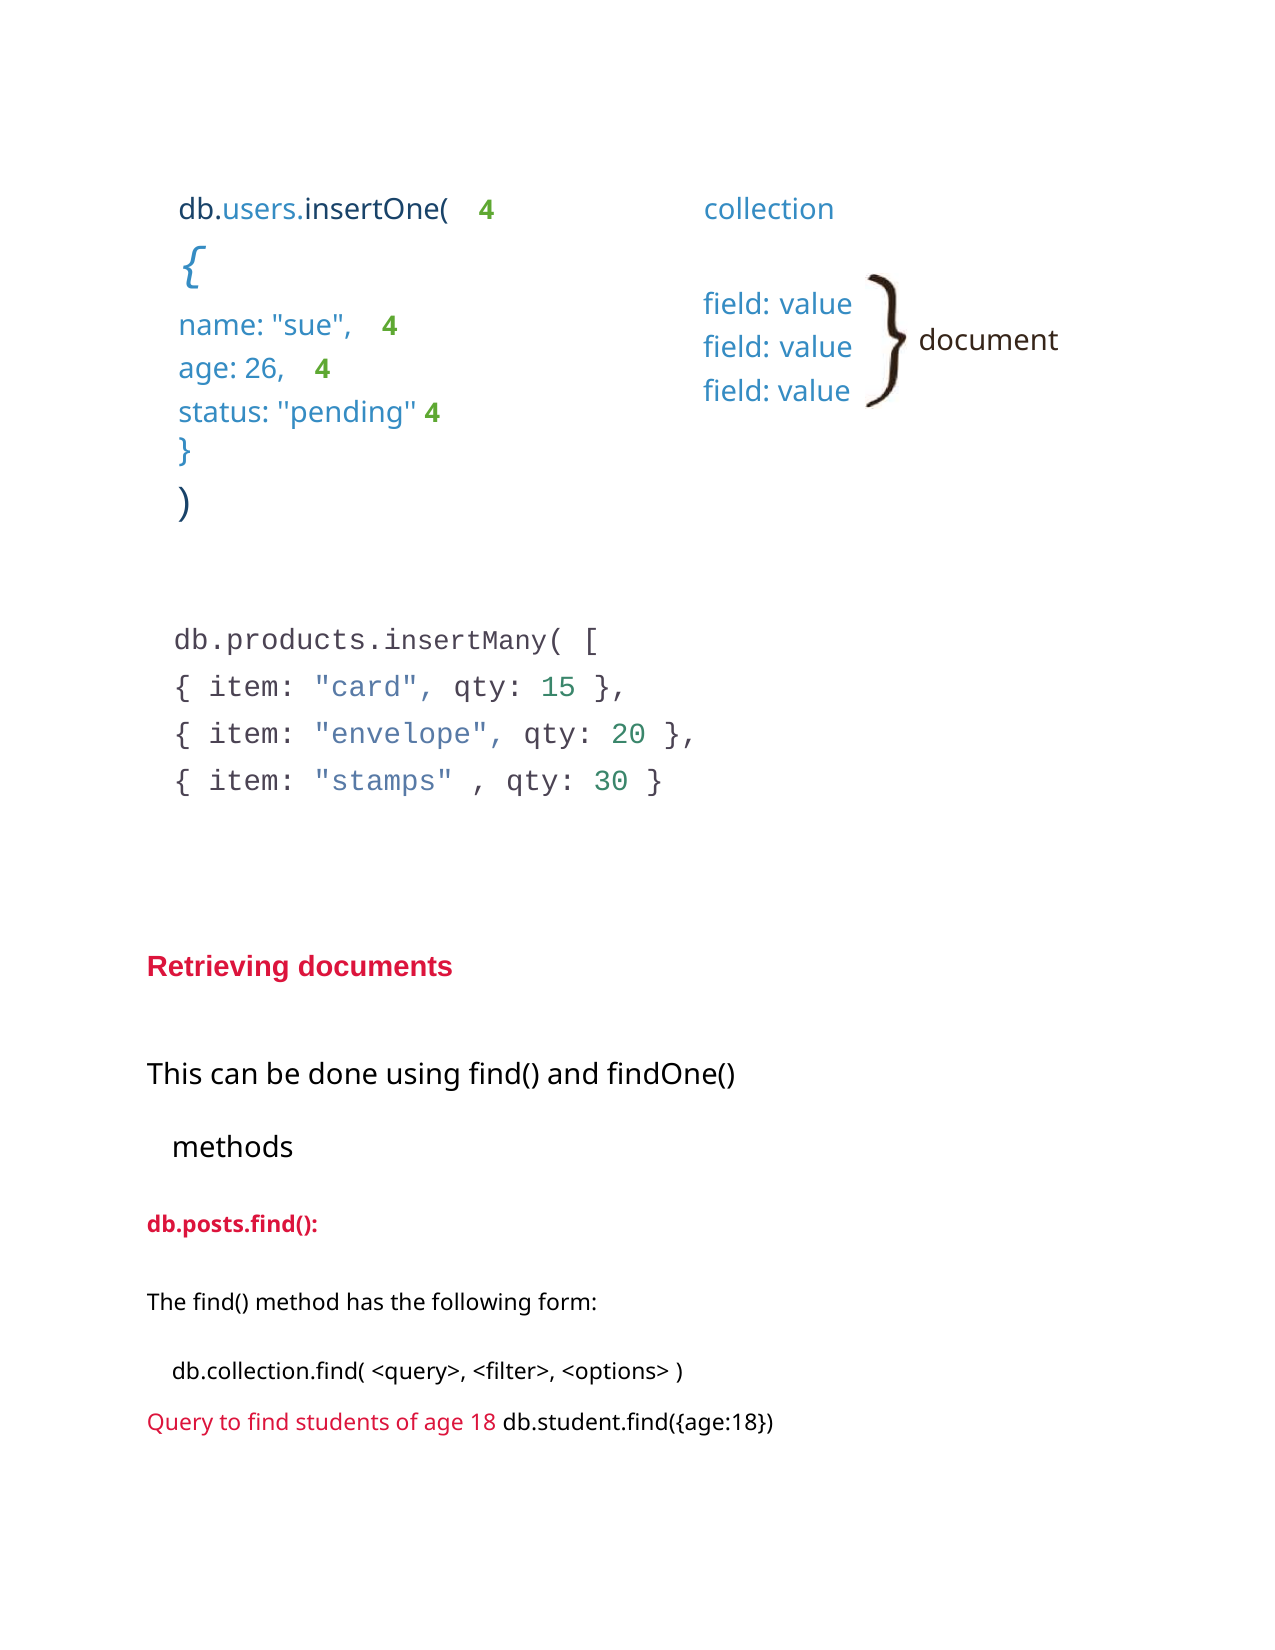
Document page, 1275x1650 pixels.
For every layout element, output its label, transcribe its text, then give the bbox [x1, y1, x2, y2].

text_box document [918, 321, 1066, 353]
text_box db.products.insertMany( [ { item: "card", qty: 15 }, { item: "envelope", qty: 20 }, { item: "stamps" , qty: 30 } [173, 608, 714, 782]
text_box db.users.insertOne( 4 { name: "sue", 4 age: 26, 4 status: ''pending'' 4 } ) [178, 190, 598, 488]
text_box field: value field: value field: value [703, 276, 853, 396]
text_box collection [703, 190, 846, 220]
picture [865, 273, 908, 409]
text_box Retrieving documents This can be done using find() and findOne() methods db.posts.find(): The find() method has the following form: db.collection.find( <query>, <filter>, <options> ) Query to find students of age 18 db.student.find({age:18}) [146, 946, 860, 1427]
